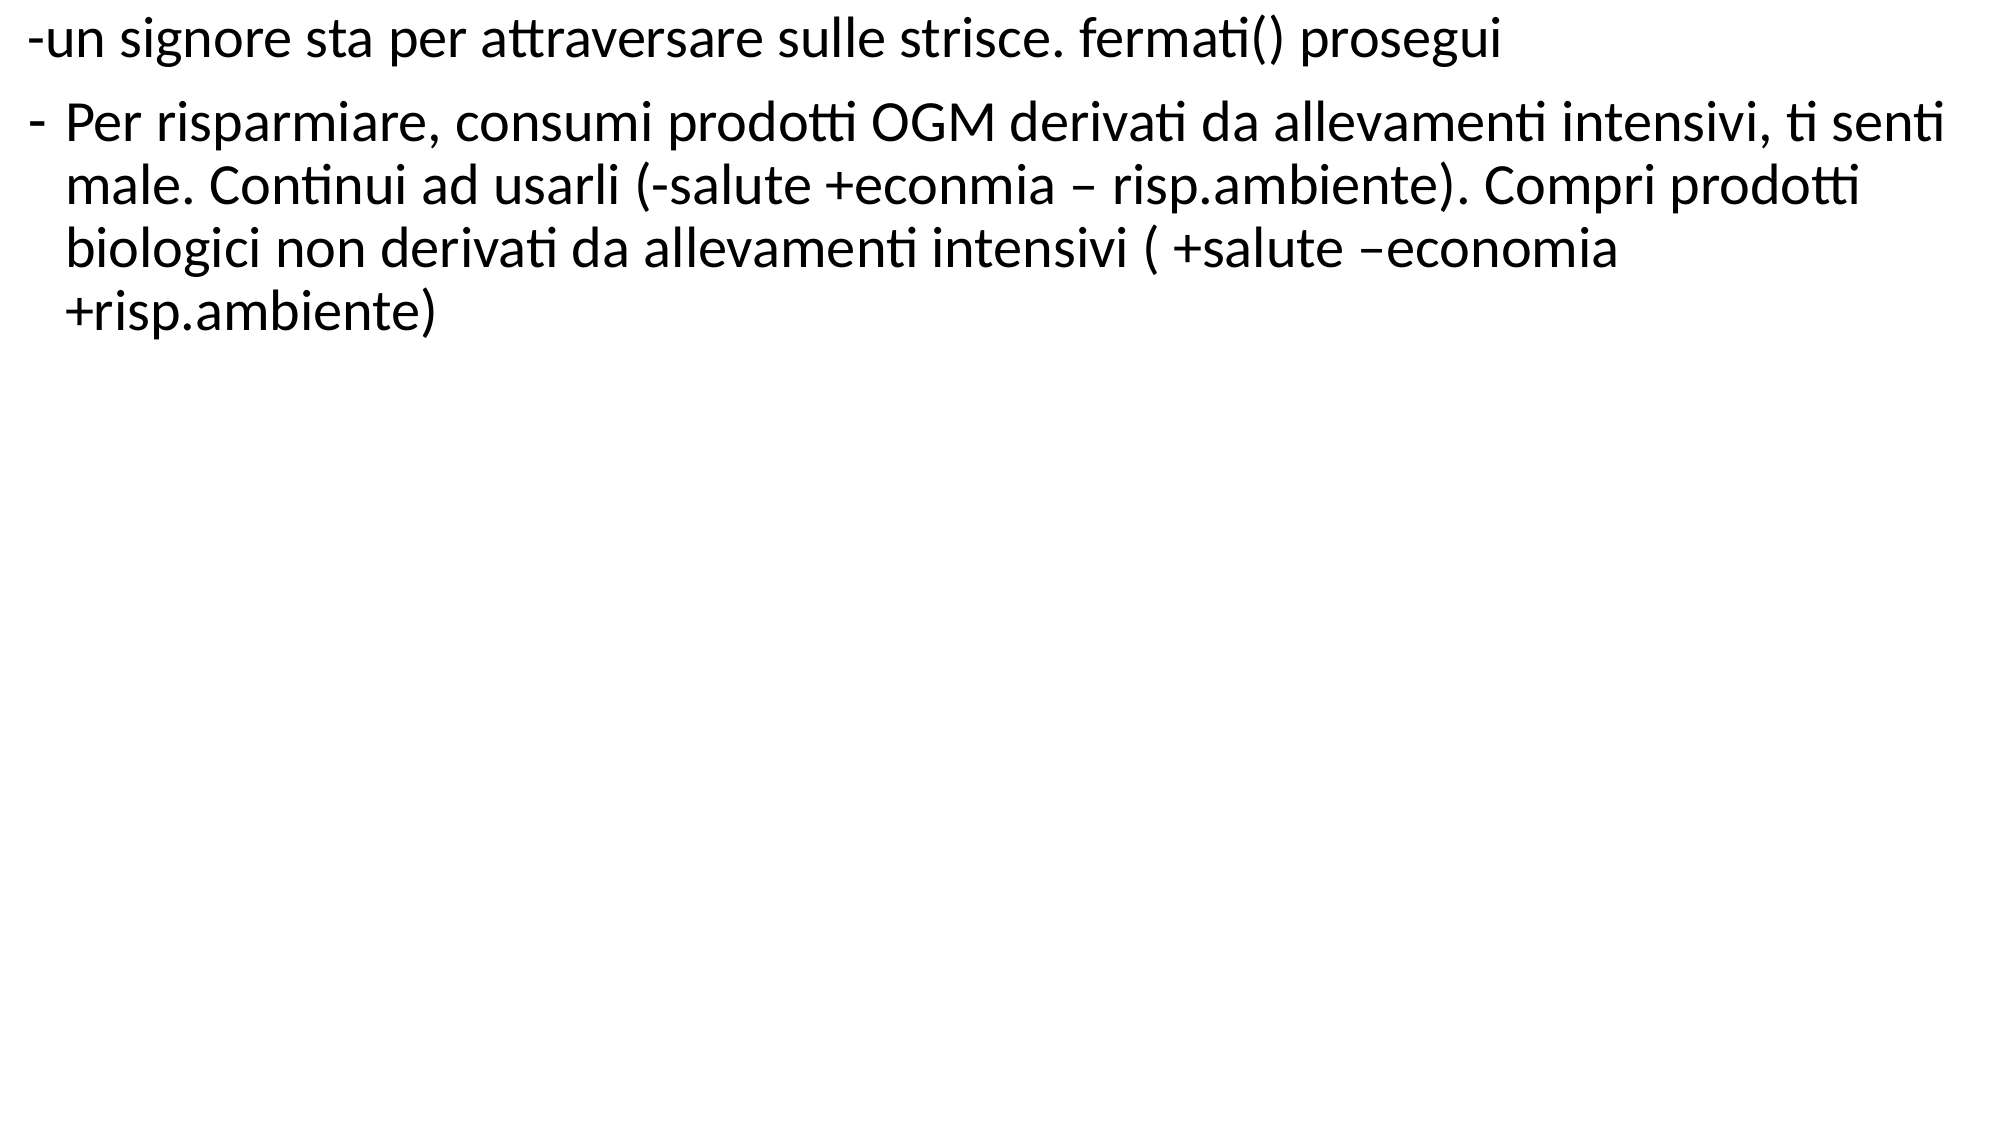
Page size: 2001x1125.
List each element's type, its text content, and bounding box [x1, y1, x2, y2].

list -un signore sta per attraversare sulle strisce. fermati() prosegui Per risparmiare, consumi prodotti OGM derivati da allevamenti intensivi, ti senti male. Continui ad usarli (-salute +econmia – risp.ambiente). Compri prodotti biologici non derivati da allevamenti intensivi ( +salute –economia +risp.ambiente) [12, 0, 2000, 1125]
